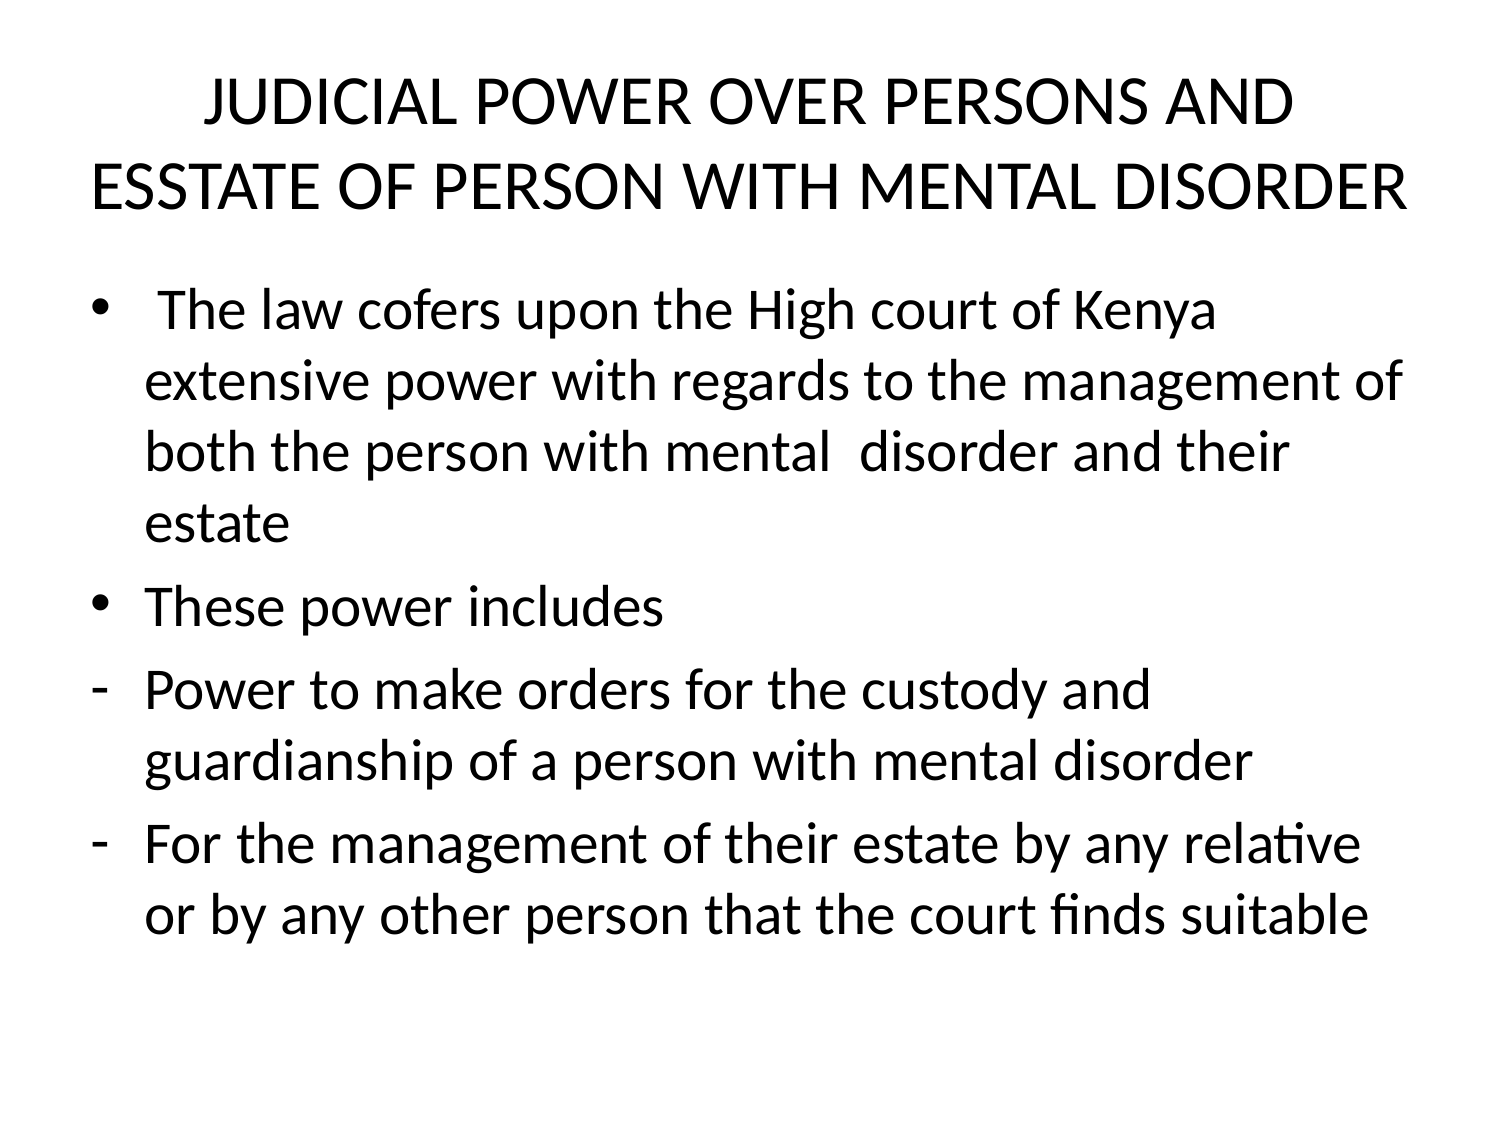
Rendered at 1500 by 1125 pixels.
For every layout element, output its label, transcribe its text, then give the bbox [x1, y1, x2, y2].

list The law cofers upon the High court of Kenya extensive power with regards to the management of both the person with mental disorder and their estate These power includes Power to make orders for the custody and guardianship of a person with mental disorder For the management of their estate by any relative or by any other person that the court finds suitable [75, 262, 1425, 1005]
title JUDICIAL POWER OVER PERSONS AND ESSTATE OF PERSON WITH MENTAL DISORDER [75, 45, 1425, 233]
